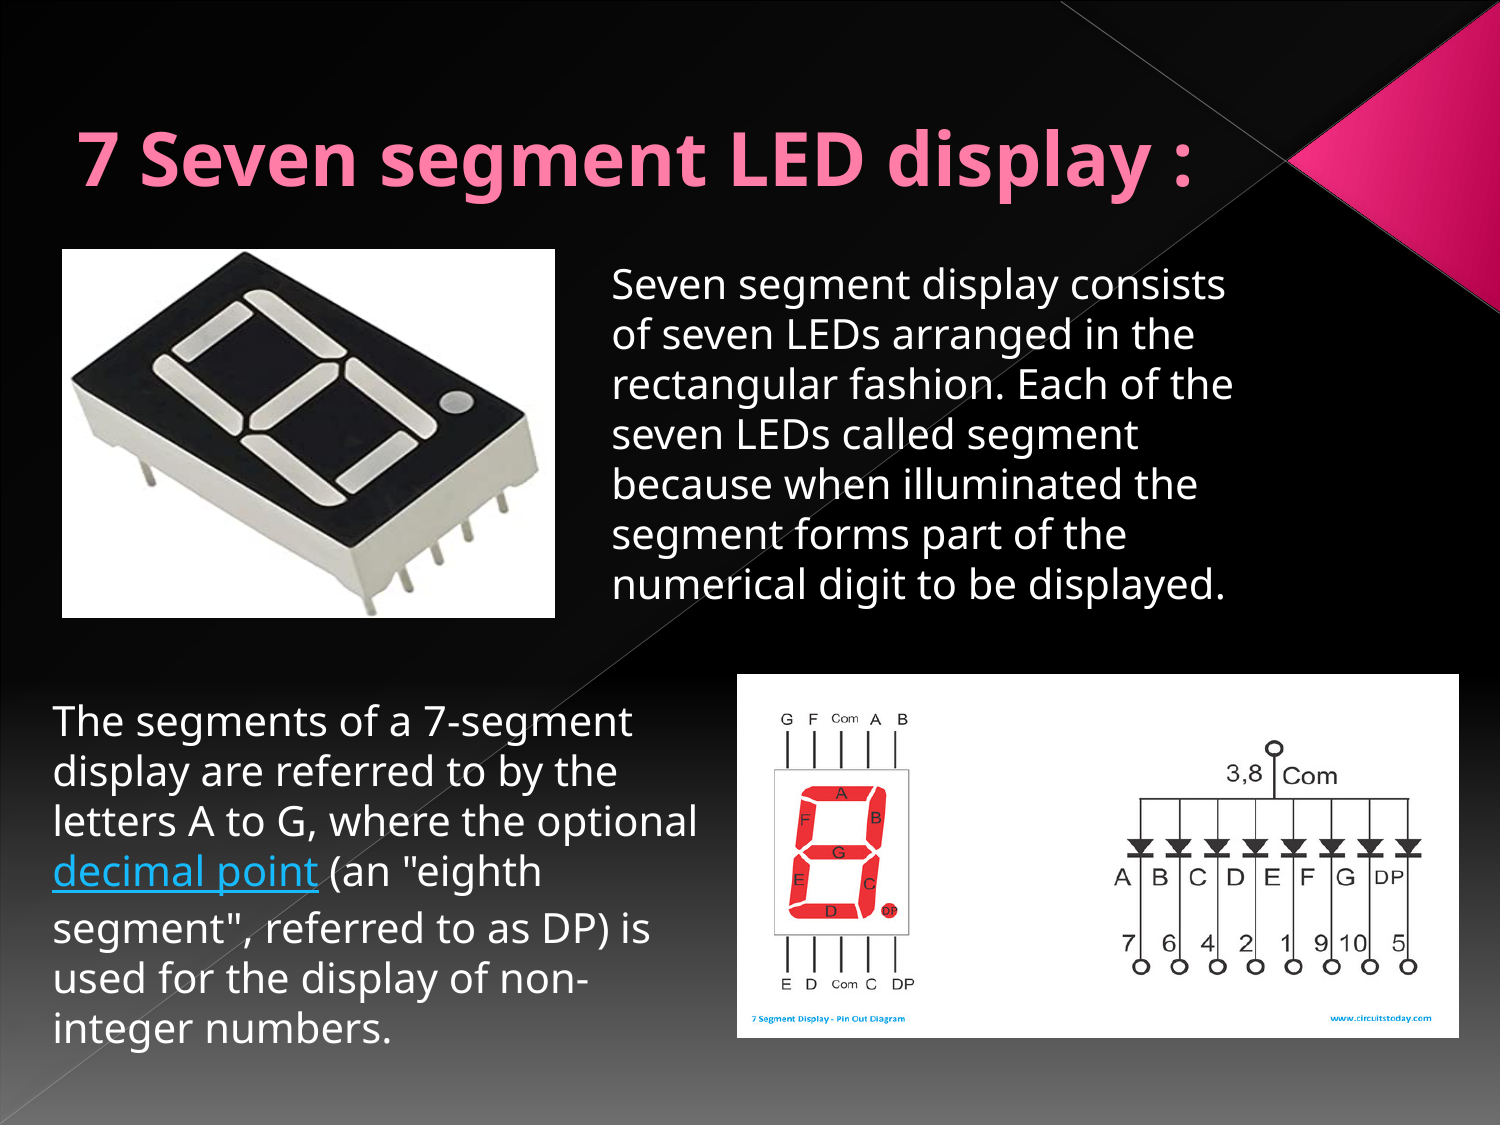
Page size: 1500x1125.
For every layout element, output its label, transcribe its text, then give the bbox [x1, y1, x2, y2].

list Seven segment display consists of seven LEDs arranged in the rectangular fashion. Each of the seven LEDs called segment because when illuminated the segment forms part of the numerical digit to be displayed. [587, 249, 1263, 625]
picture [737, 674, 1459, 1038]
text_box The segments of a 7-segment display are referred to by the letters A to G, where the optional decimal point (an "eighth segment", referred to as DP) is used for the display of non-integer numbers. [37, 687, 725, 1060]
picture [62, 249, 555, 618]
title 7 Seven segment LED display : [62, 44, 1250, 268]
